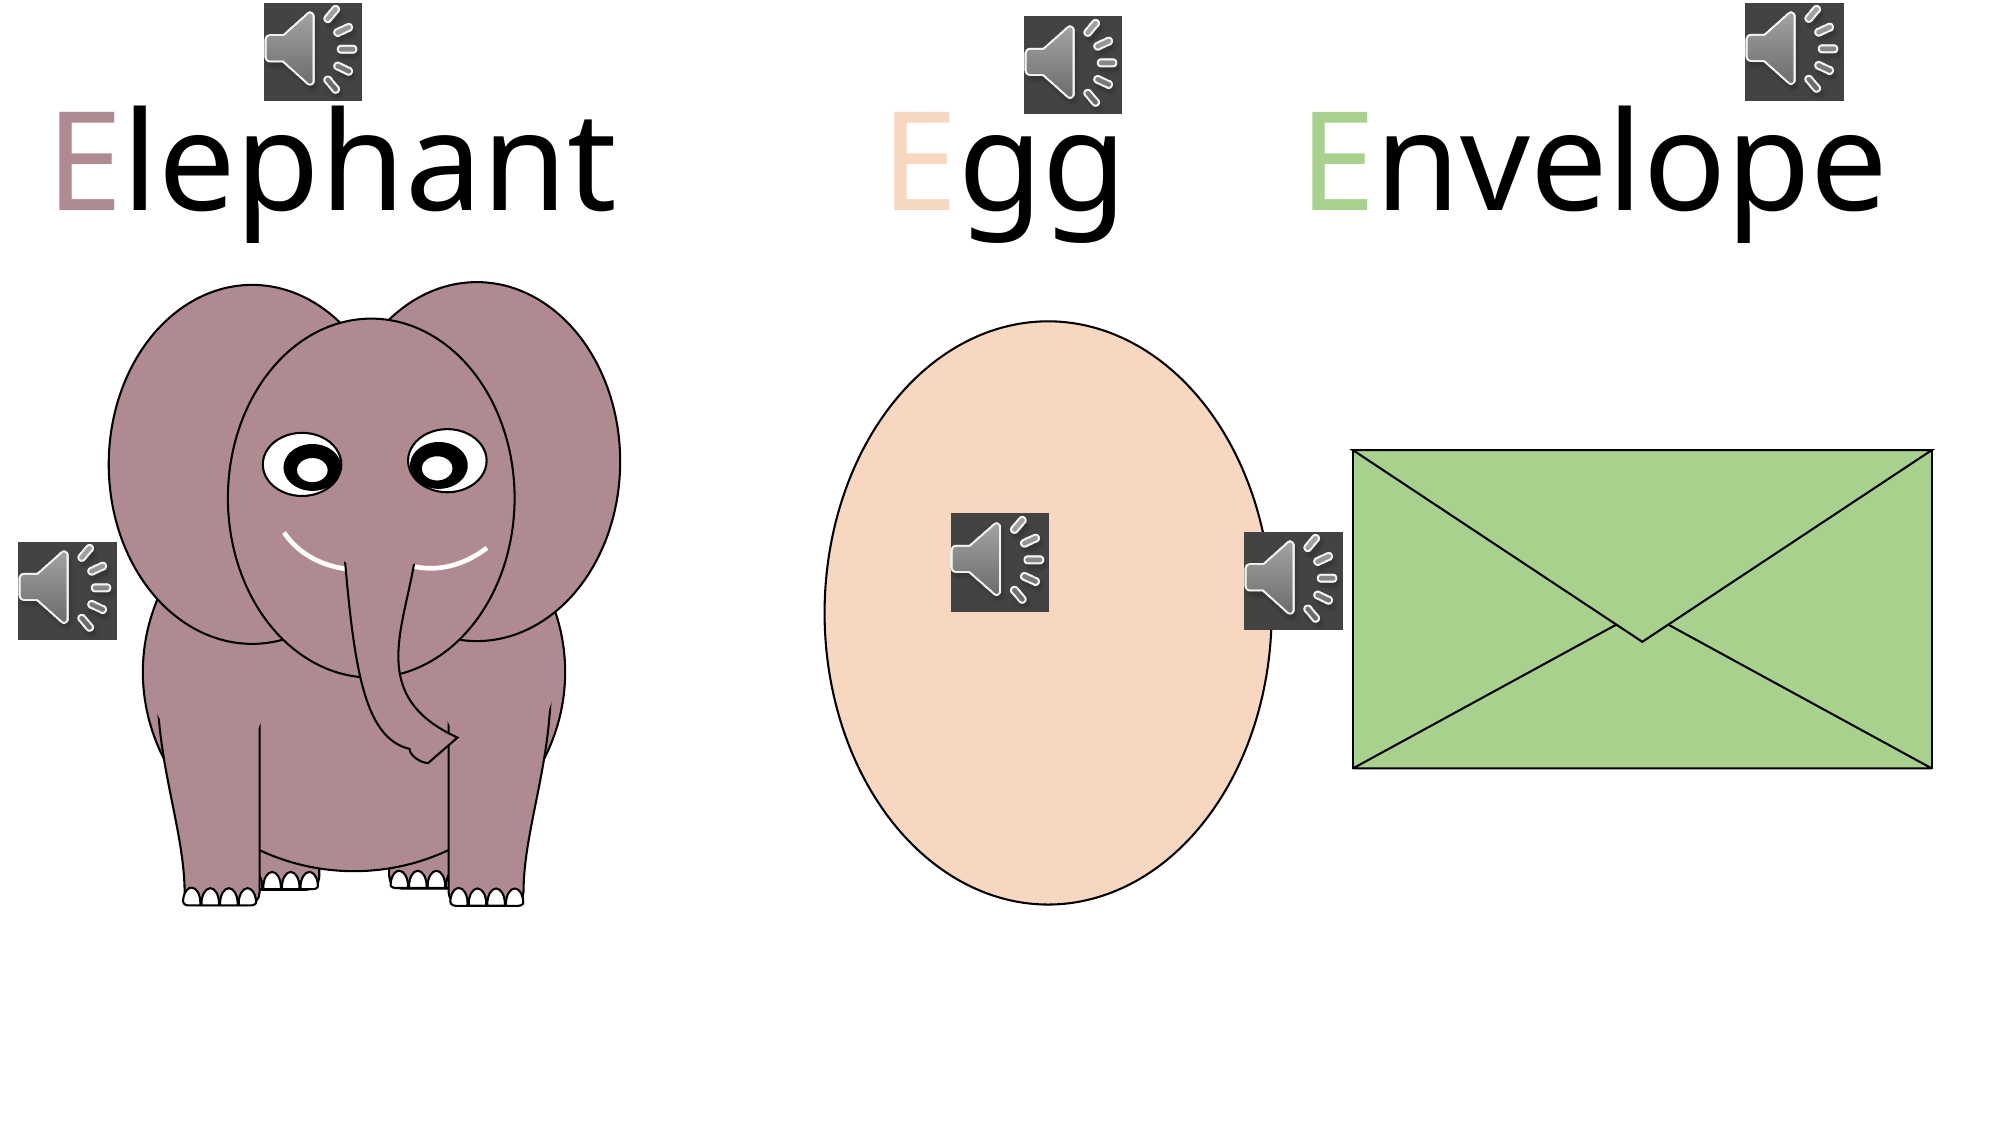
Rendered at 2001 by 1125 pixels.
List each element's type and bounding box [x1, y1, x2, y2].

picture [1243, 530, 1344, 631]
text_box [824, 65, 1272, 905]
picture [1744, 1, 1845, 102]
picture [1023, 15, 1124, 116]
picture [263, 1, 364, 102]
text_box [31, 65, 747, 906]
picture [949, 512, 1050, 613]
picture [17, 540, 118, 641]
text_box [1284, 65, 2000, 769]
